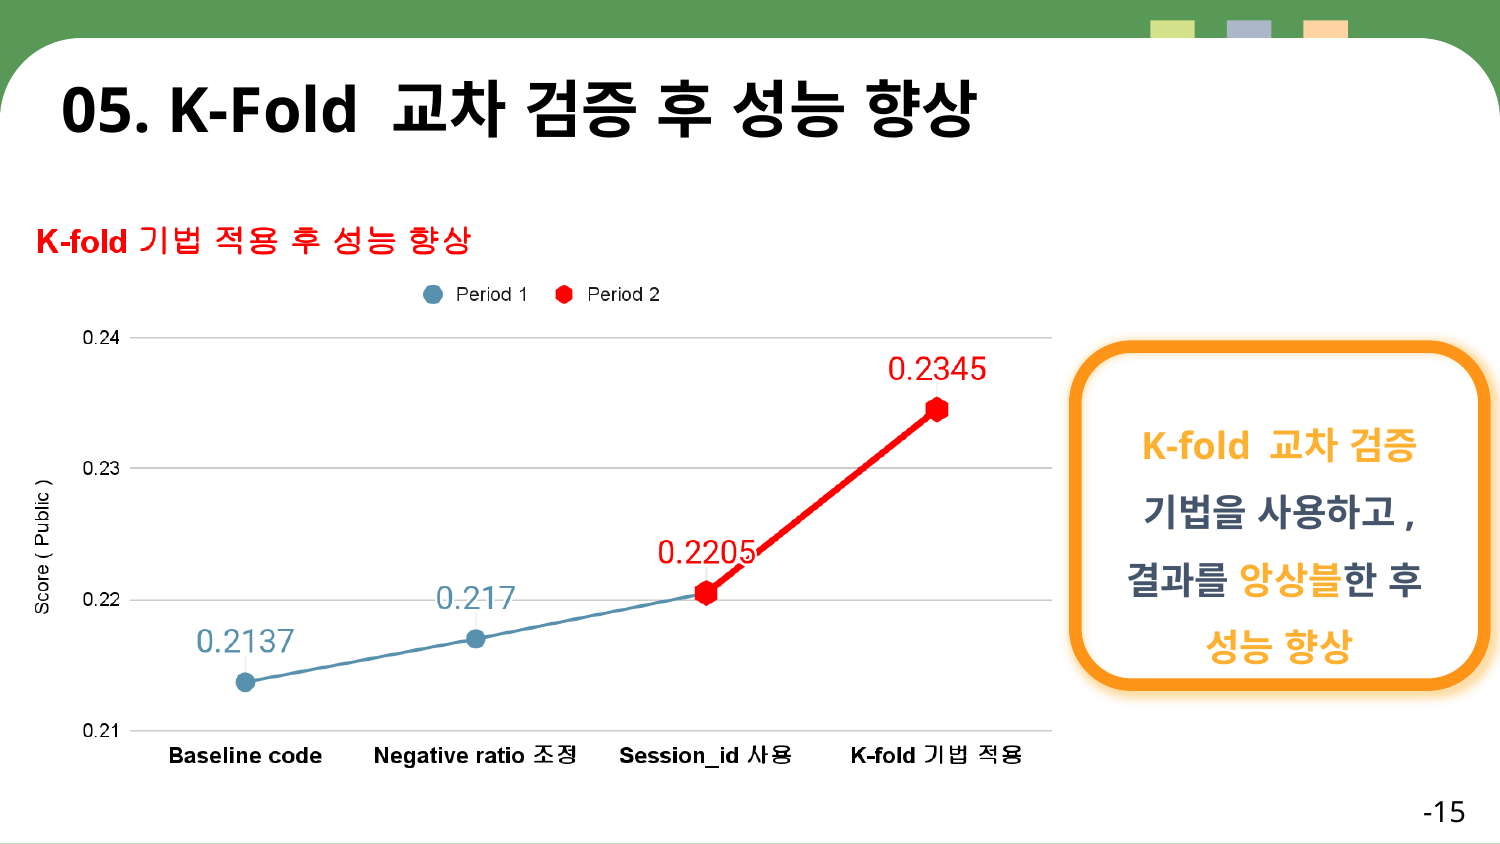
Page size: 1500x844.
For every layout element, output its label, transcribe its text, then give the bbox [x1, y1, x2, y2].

text_box [1150, 20, 1195, 38]
text_box [1226, 20, 1272, 38]
text_box -15 [1401, 778, 1488, 843]
text_box 05. K-Fold 교차 검증 후 성능 향상 [50, 64, 1168, 151]
text_box [1303, 20, 1348, 38]
text_box [0, 38, 1500, 844]
picture [0, 193, 1082, 798]
text_box [1086, 346, 1485, 685]
